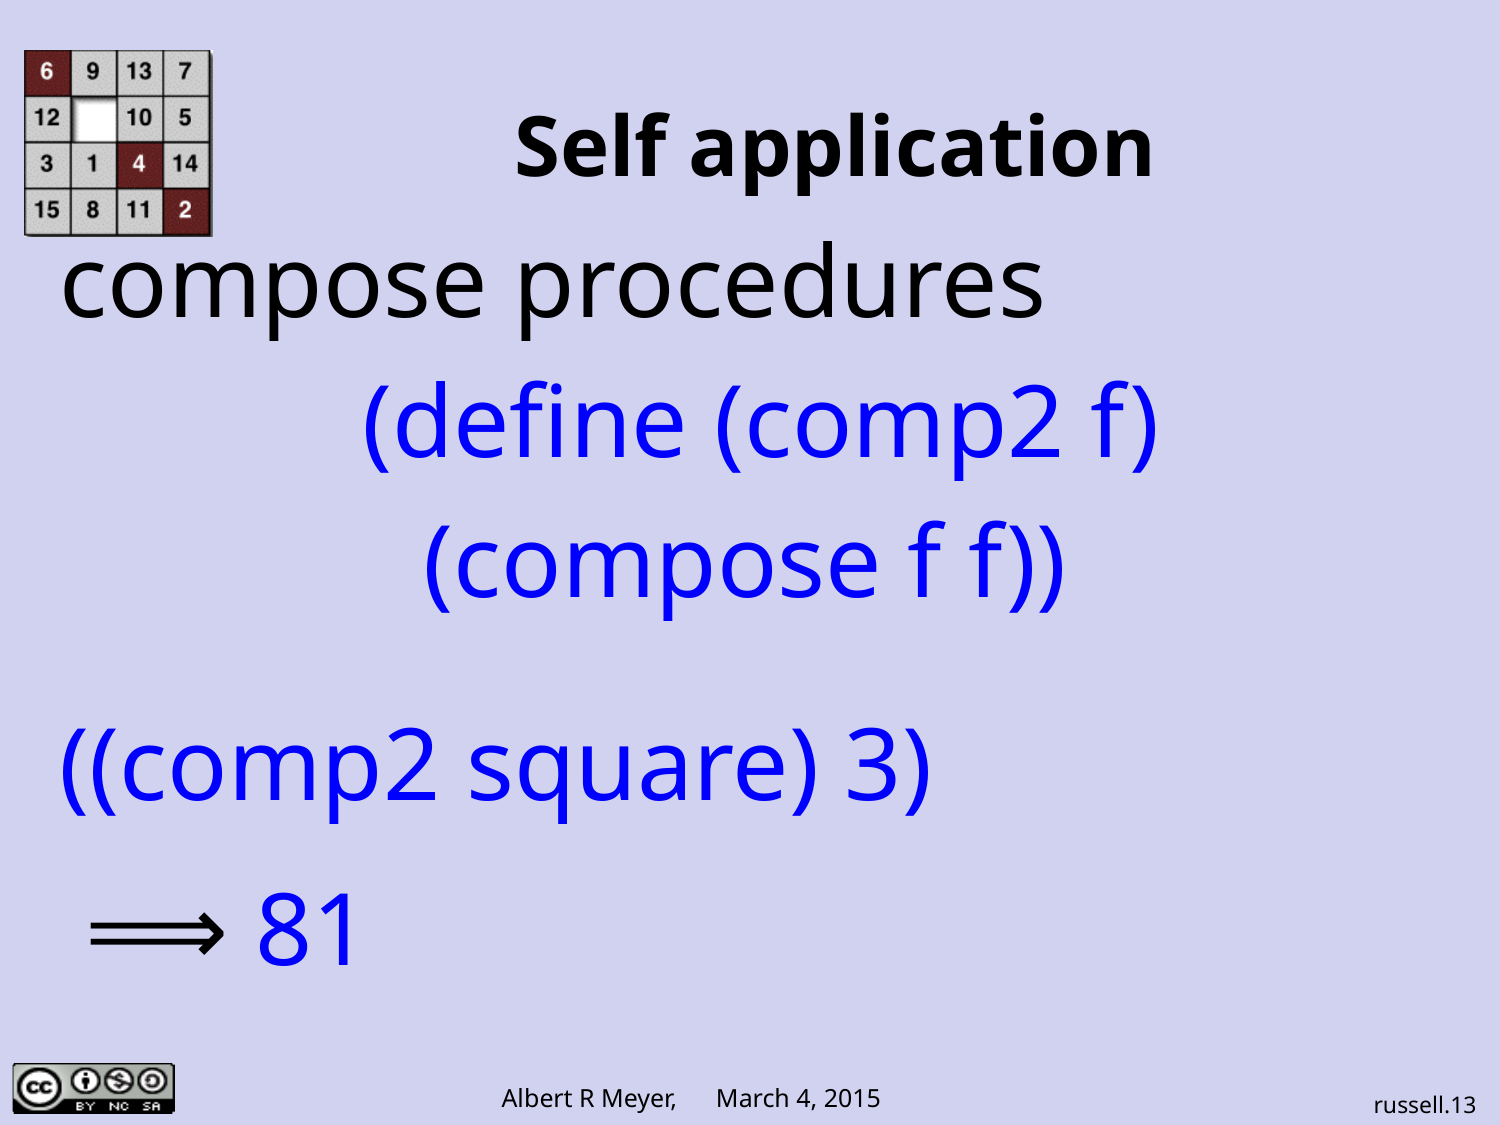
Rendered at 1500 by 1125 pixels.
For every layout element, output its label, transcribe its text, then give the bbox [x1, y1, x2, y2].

list compose procedures (define (comp2 f) (compose f f)) ((comp2 square) 3) ⟹ 81 [44, 209, 1478, 1072]
title Self application [214, 40, 1457, 246]
picture [24, 50, 213, 237]
picture [12, 1063, 175, 1114]
